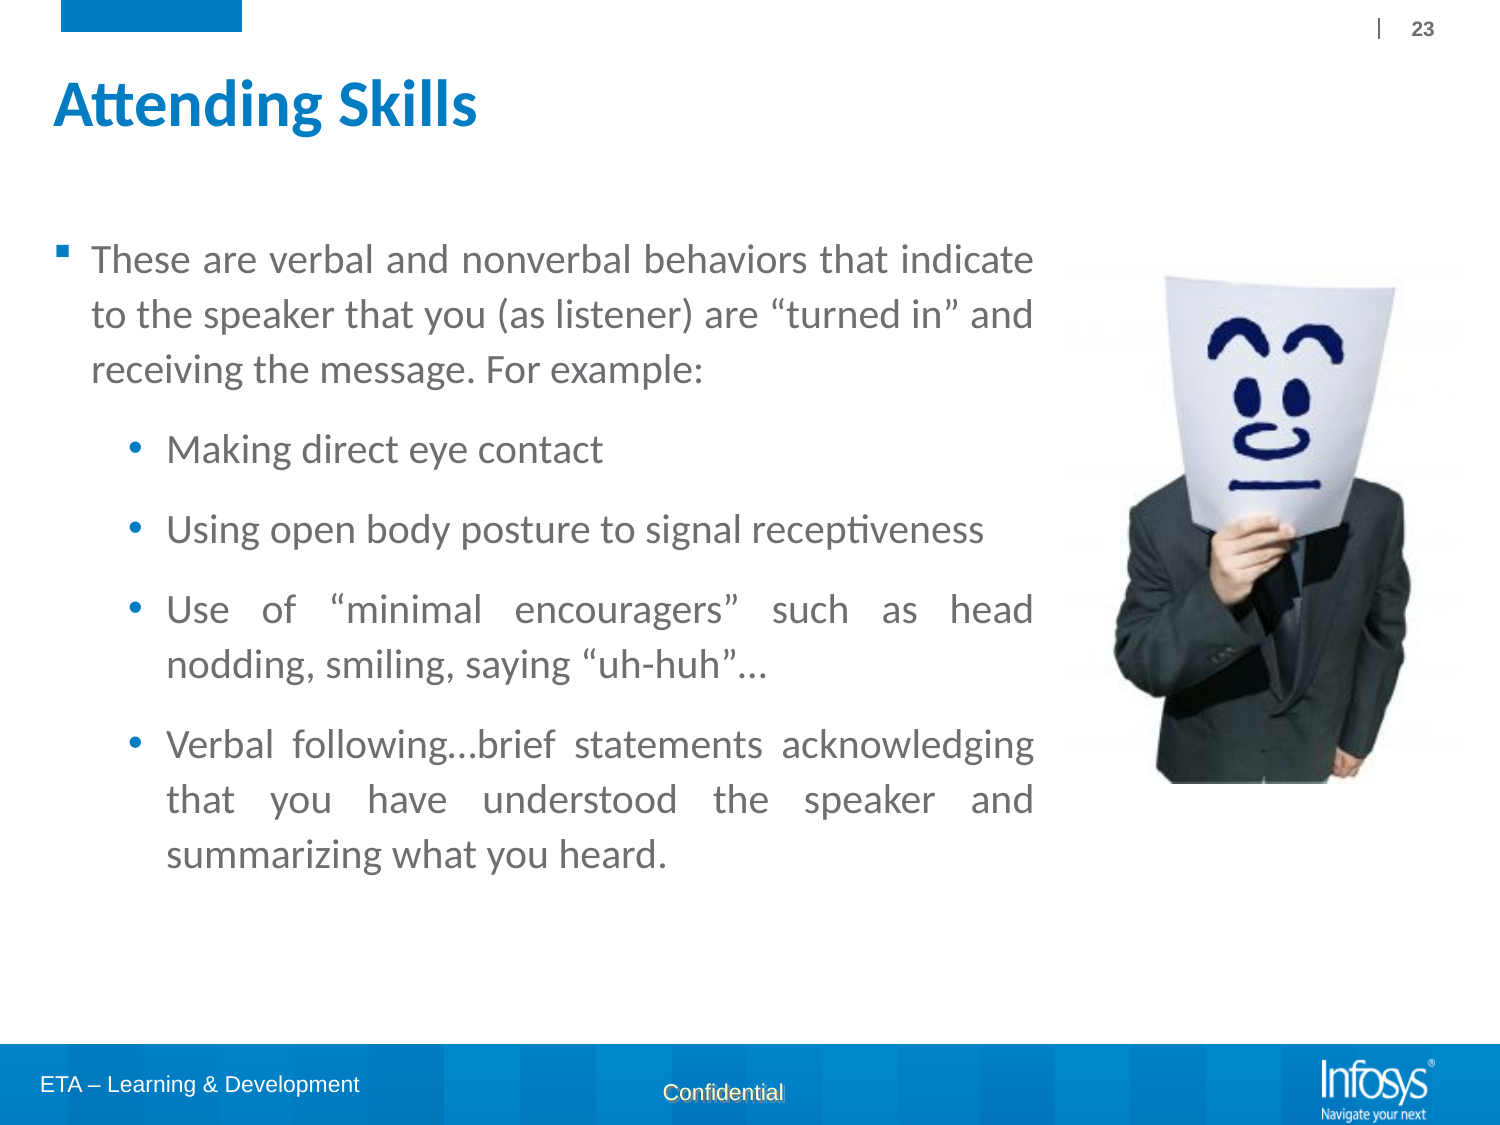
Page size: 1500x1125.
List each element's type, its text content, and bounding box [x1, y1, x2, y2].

title Attending Skills [38, 31, 1463, 149]
picture [1062, 249, 1463, 784]
list These are verbal and nonverbal behaviors that indicate to the speaker that you (as listener) are “turned in” and receiving the message. For example: Making direct eye contact Using open body posture to signal receptiveness Use of “minimal encouragers” such as head nodding, smiling, saying “uh-huh”… Verbal following…brief statements acknowledging that you have understood the speaker and summarizing what you heard. [38, 219, 1050, 1025]
slide_number 23 [1407, 12, 1440, 45]
picture [0, 1033, 1500, 1125]
